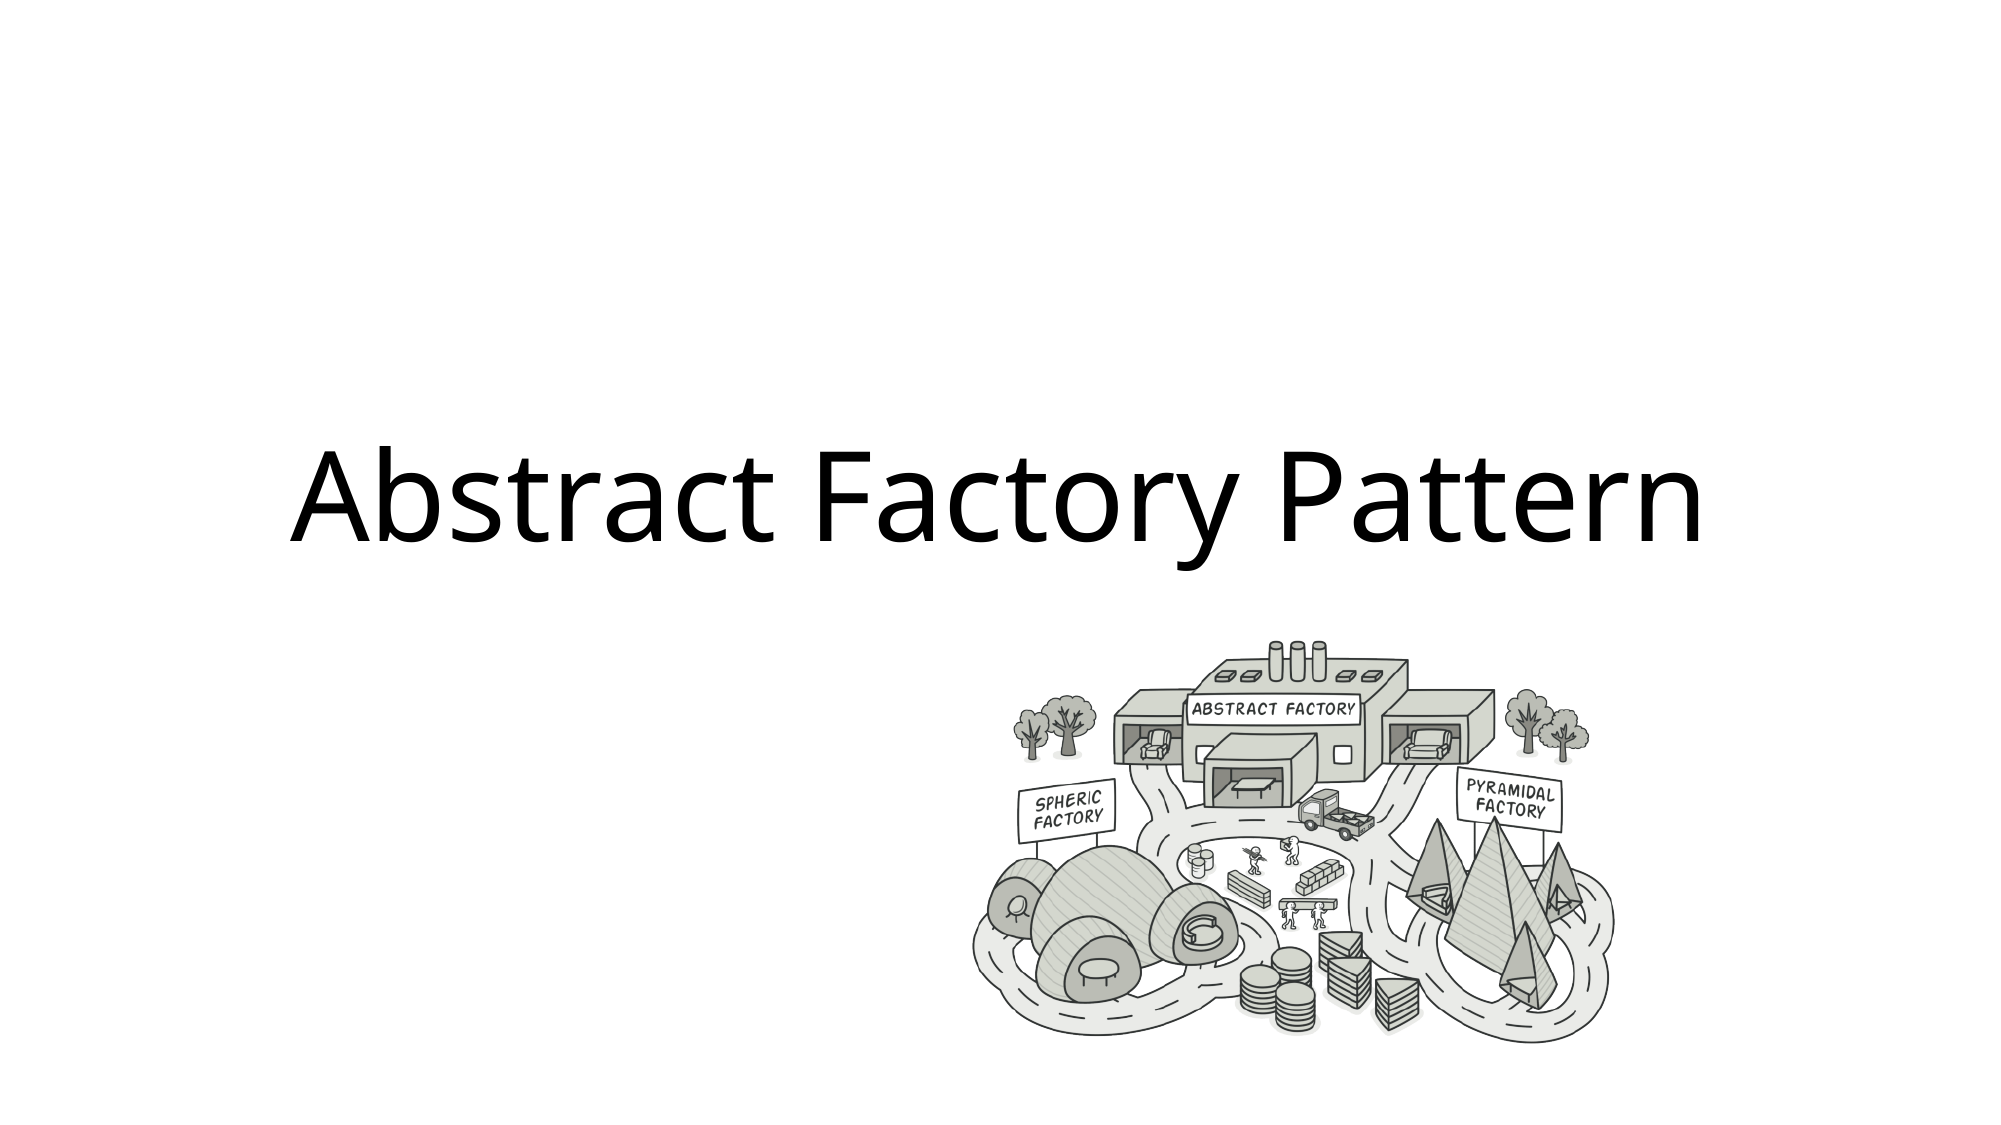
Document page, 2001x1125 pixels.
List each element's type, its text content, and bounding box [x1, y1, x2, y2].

picture [941, 597, 1686, 1085]
title Abstract Factory Pattern [249, 184, 1750, 576]
